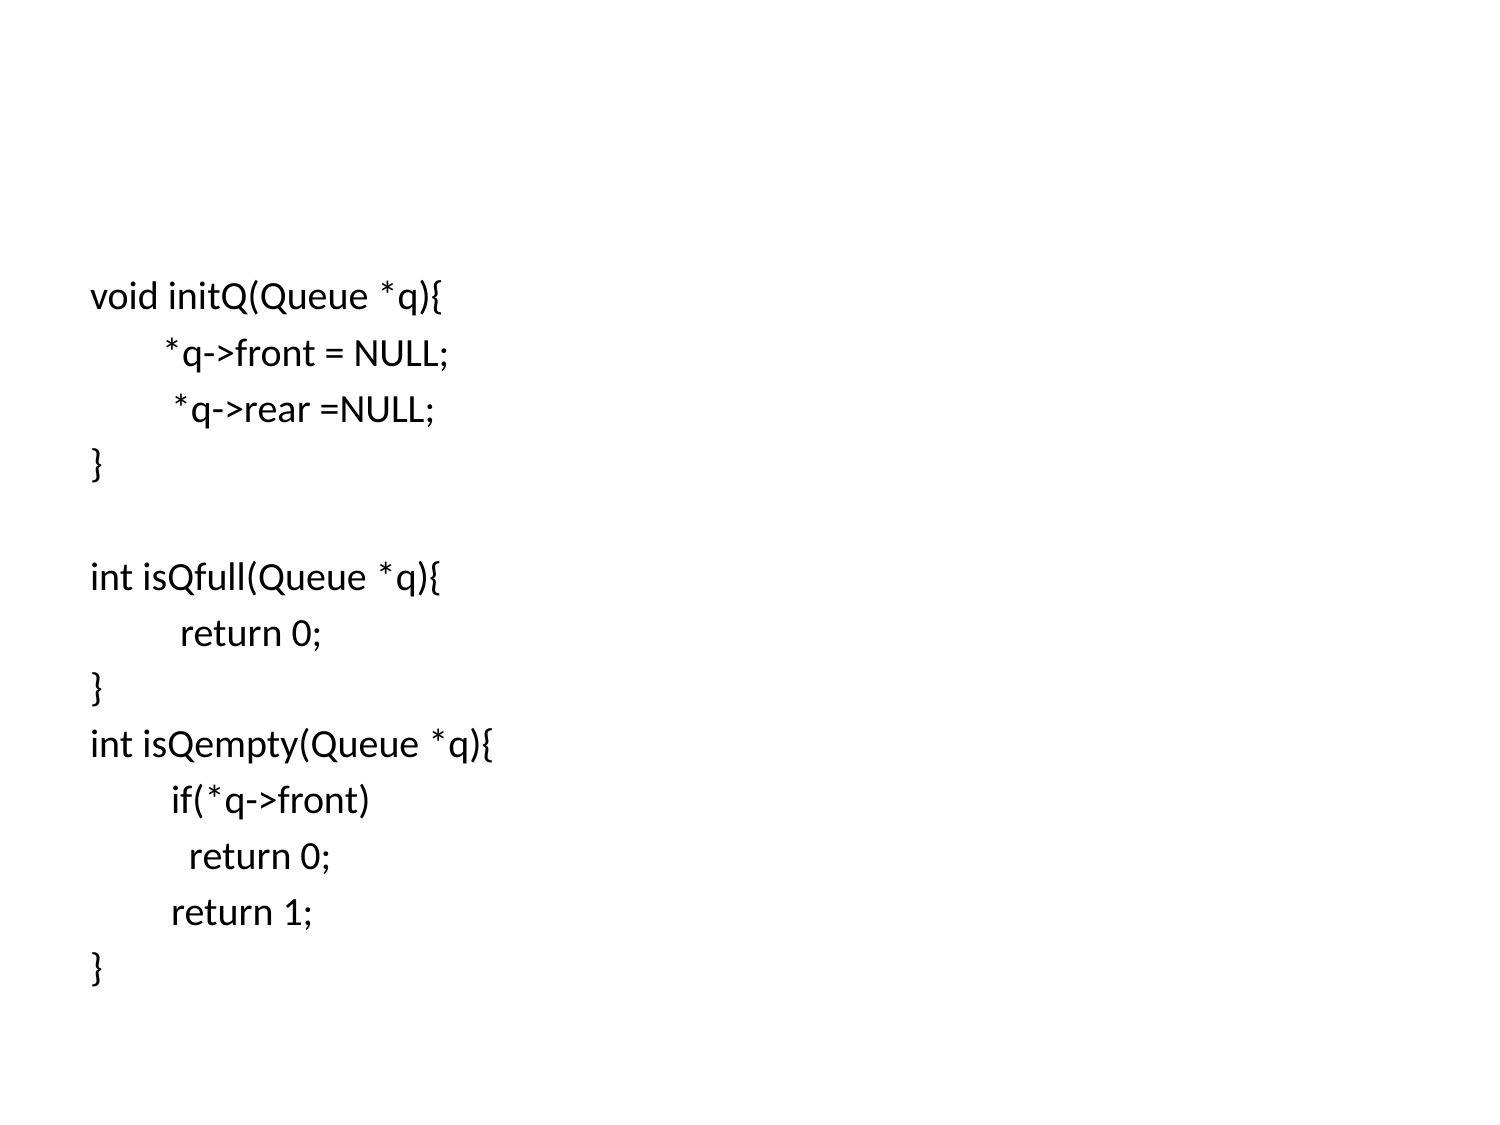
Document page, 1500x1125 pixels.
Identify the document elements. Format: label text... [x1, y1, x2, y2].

list void initQ(Queue *q){ *q->front = NULL; *q->rear =NULL; } int isQfull(Queue *q){ return 0; } int isQempty(Queue *q){ if(*q->front) return 0; return 1; } [75, 262, 1425, 1005]
